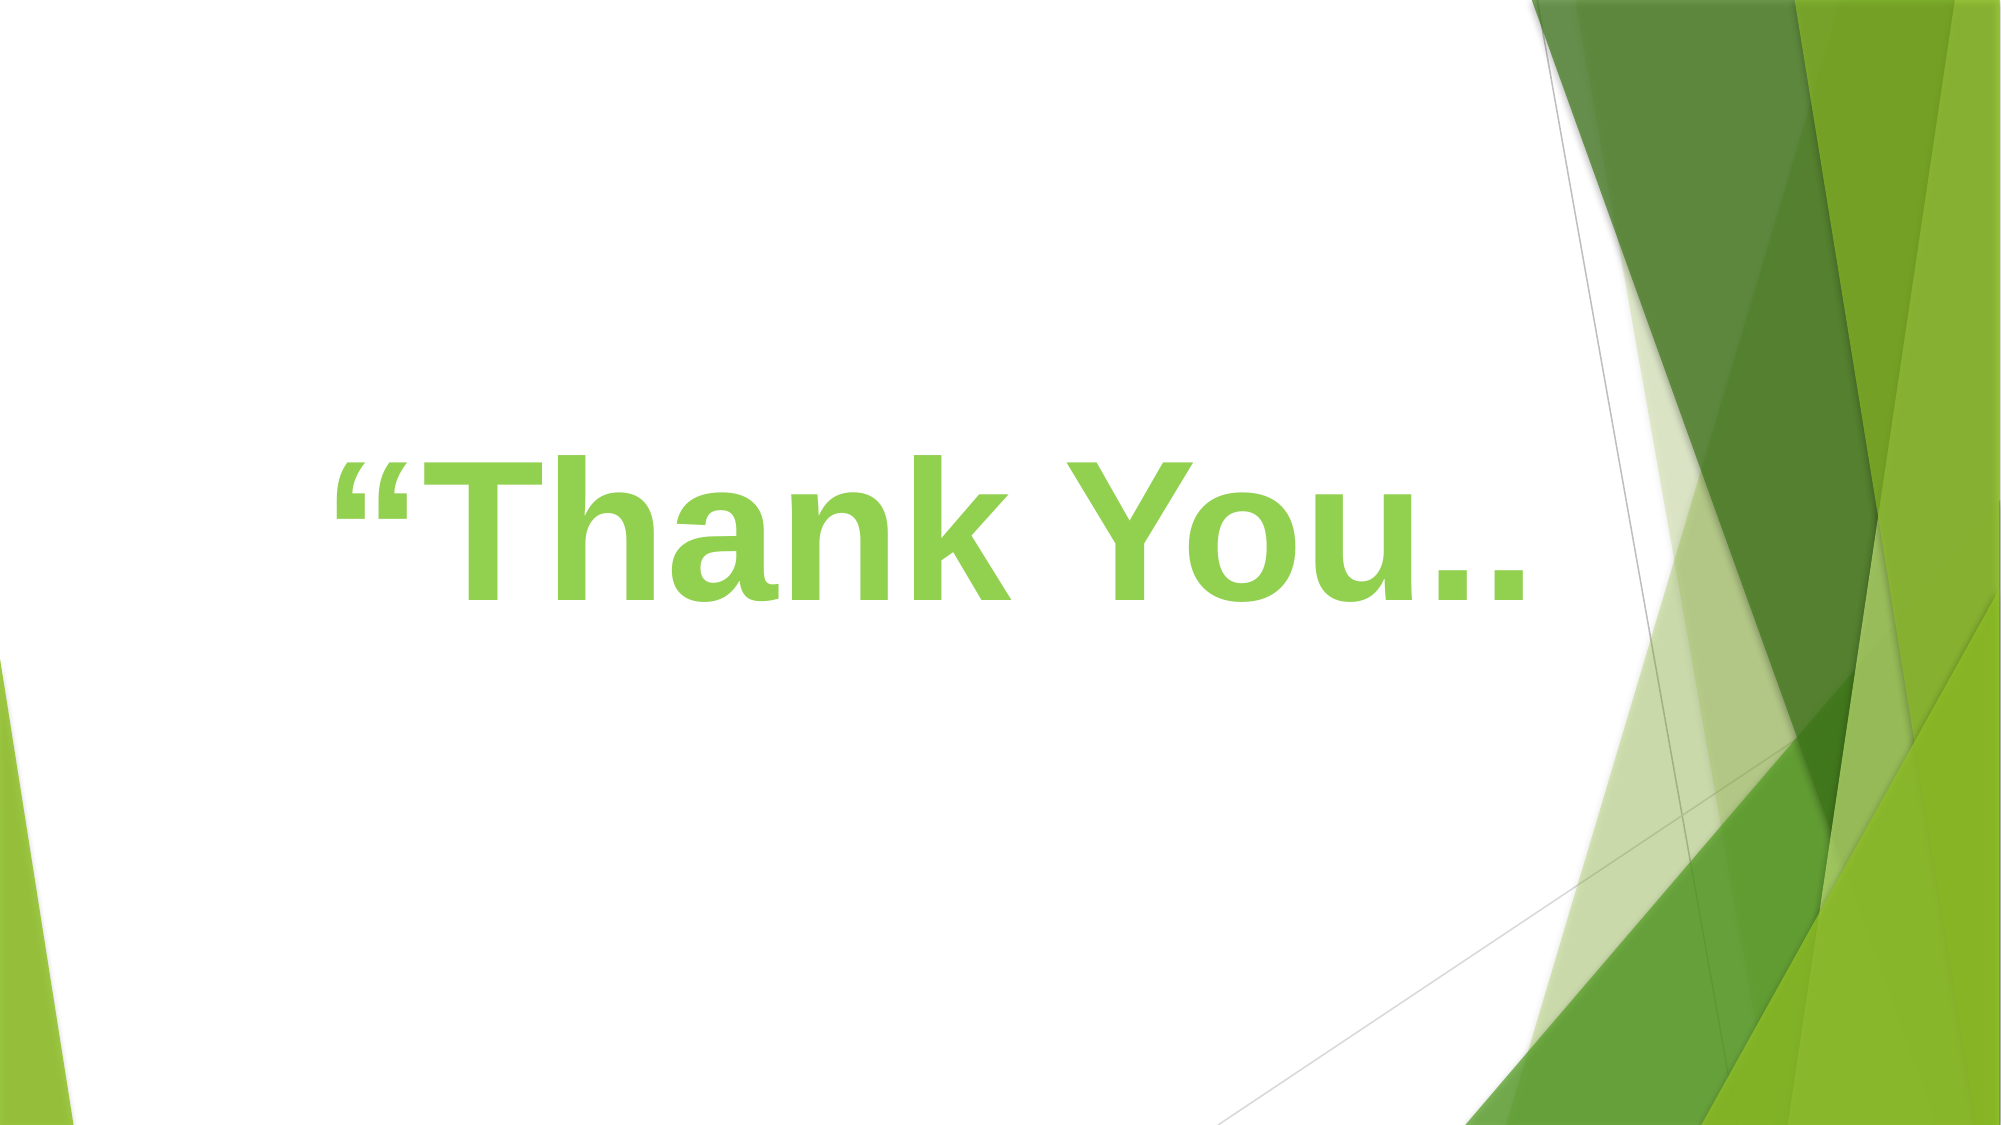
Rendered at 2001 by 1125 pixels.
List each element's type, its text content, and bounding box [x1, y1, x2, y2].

text_box “Thank You.. [308, 392, 1649, 648]
